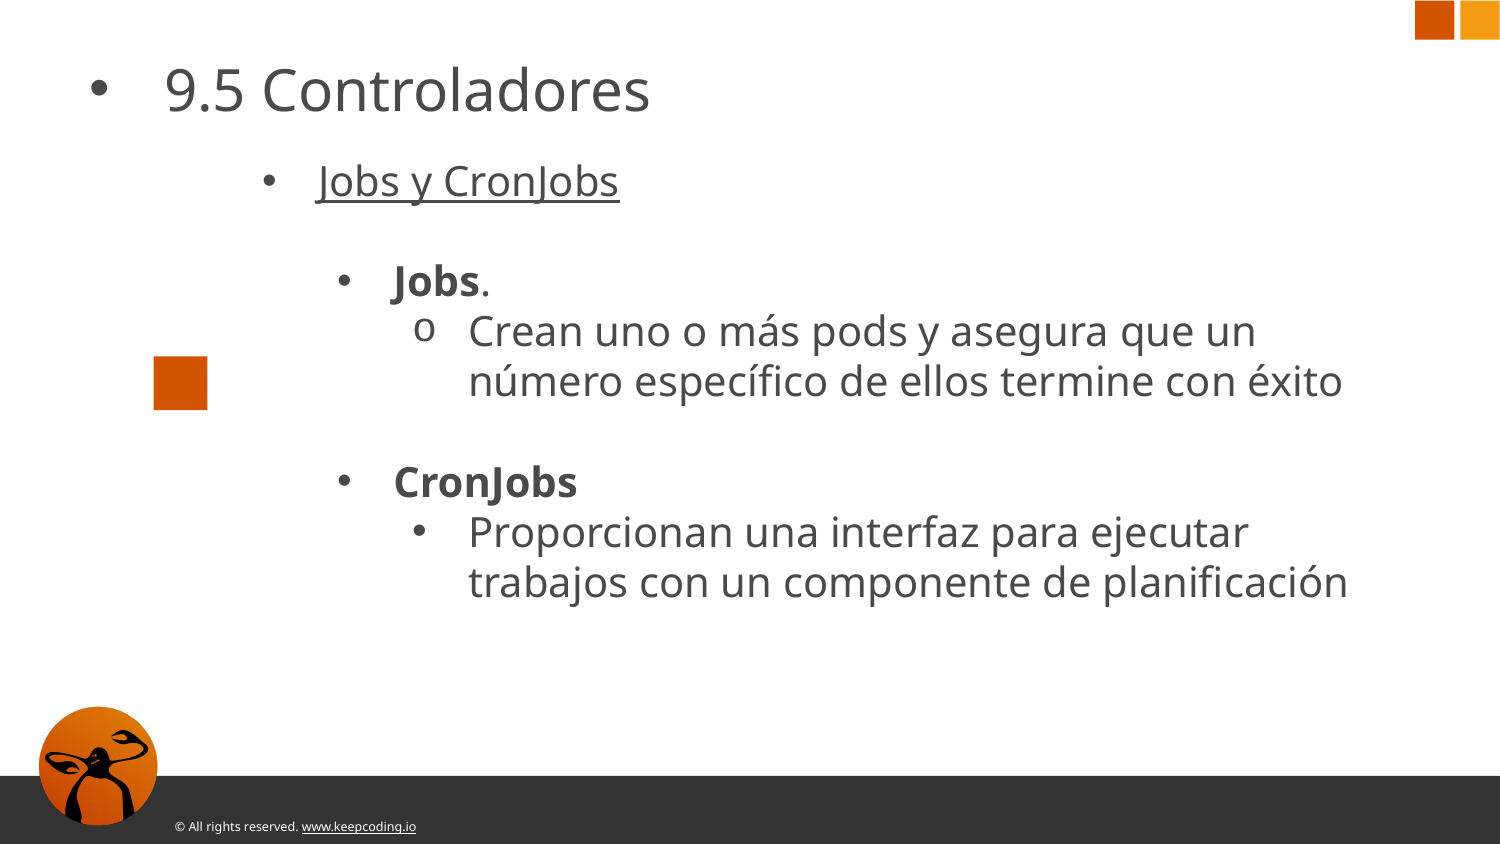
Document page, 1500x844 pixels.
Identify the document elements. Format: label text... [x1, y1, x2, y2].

picture [0, 673, 246, 844]
text_box Jobs y CronJobs Jobs. Crean uno o más pods y asegura que un número específico de ellos termine con éxito CronJobs Proporcionan una interfaz para ejecutar trabajos con un componente de planificación [216, 146, 1424, 768]
subtitle 9.5 Controladores [43, 44, 1441, 175]
